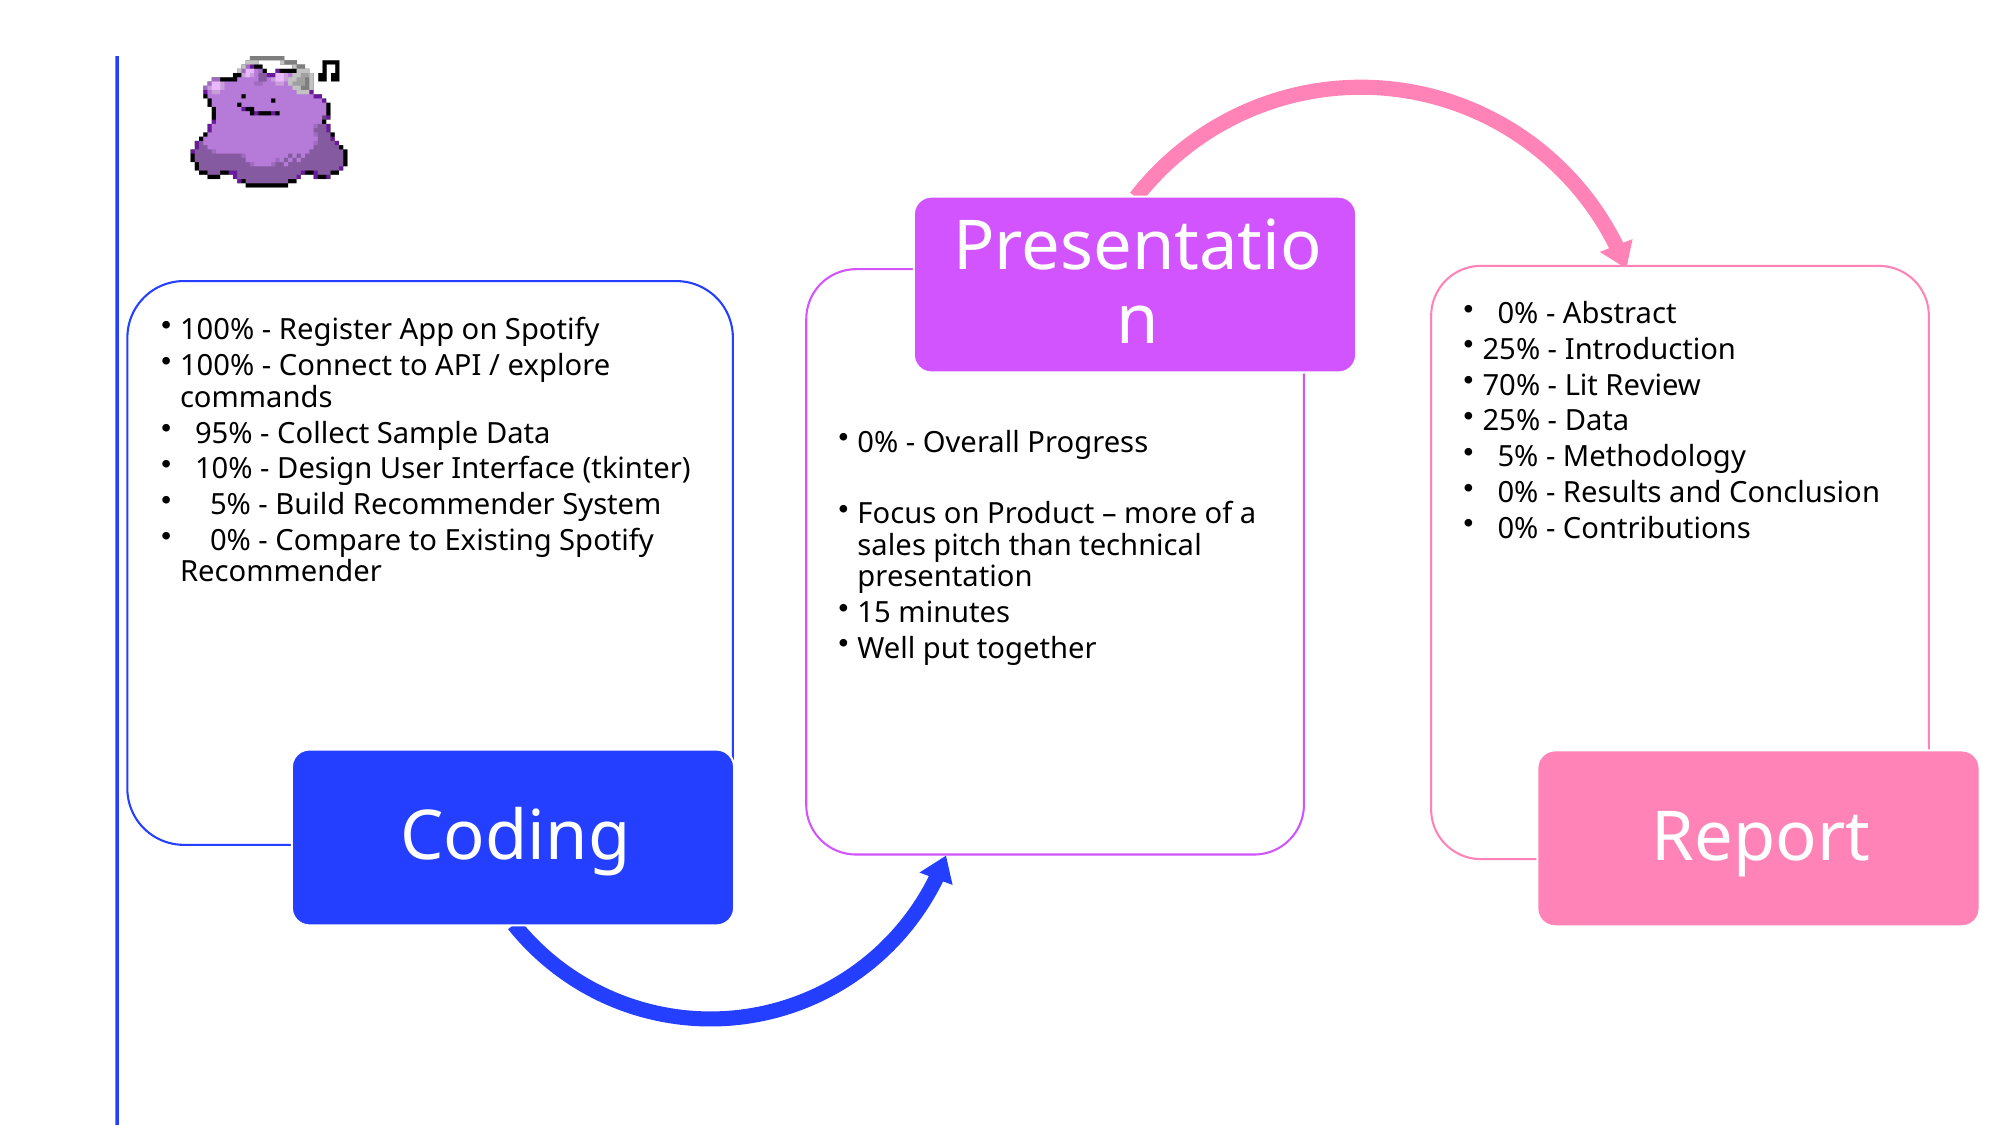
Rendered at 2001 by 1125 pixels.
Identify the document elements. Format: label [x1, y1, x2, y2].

picture [182, 56, 356, 196]
text_box [126, 22, 1985, 1103]
